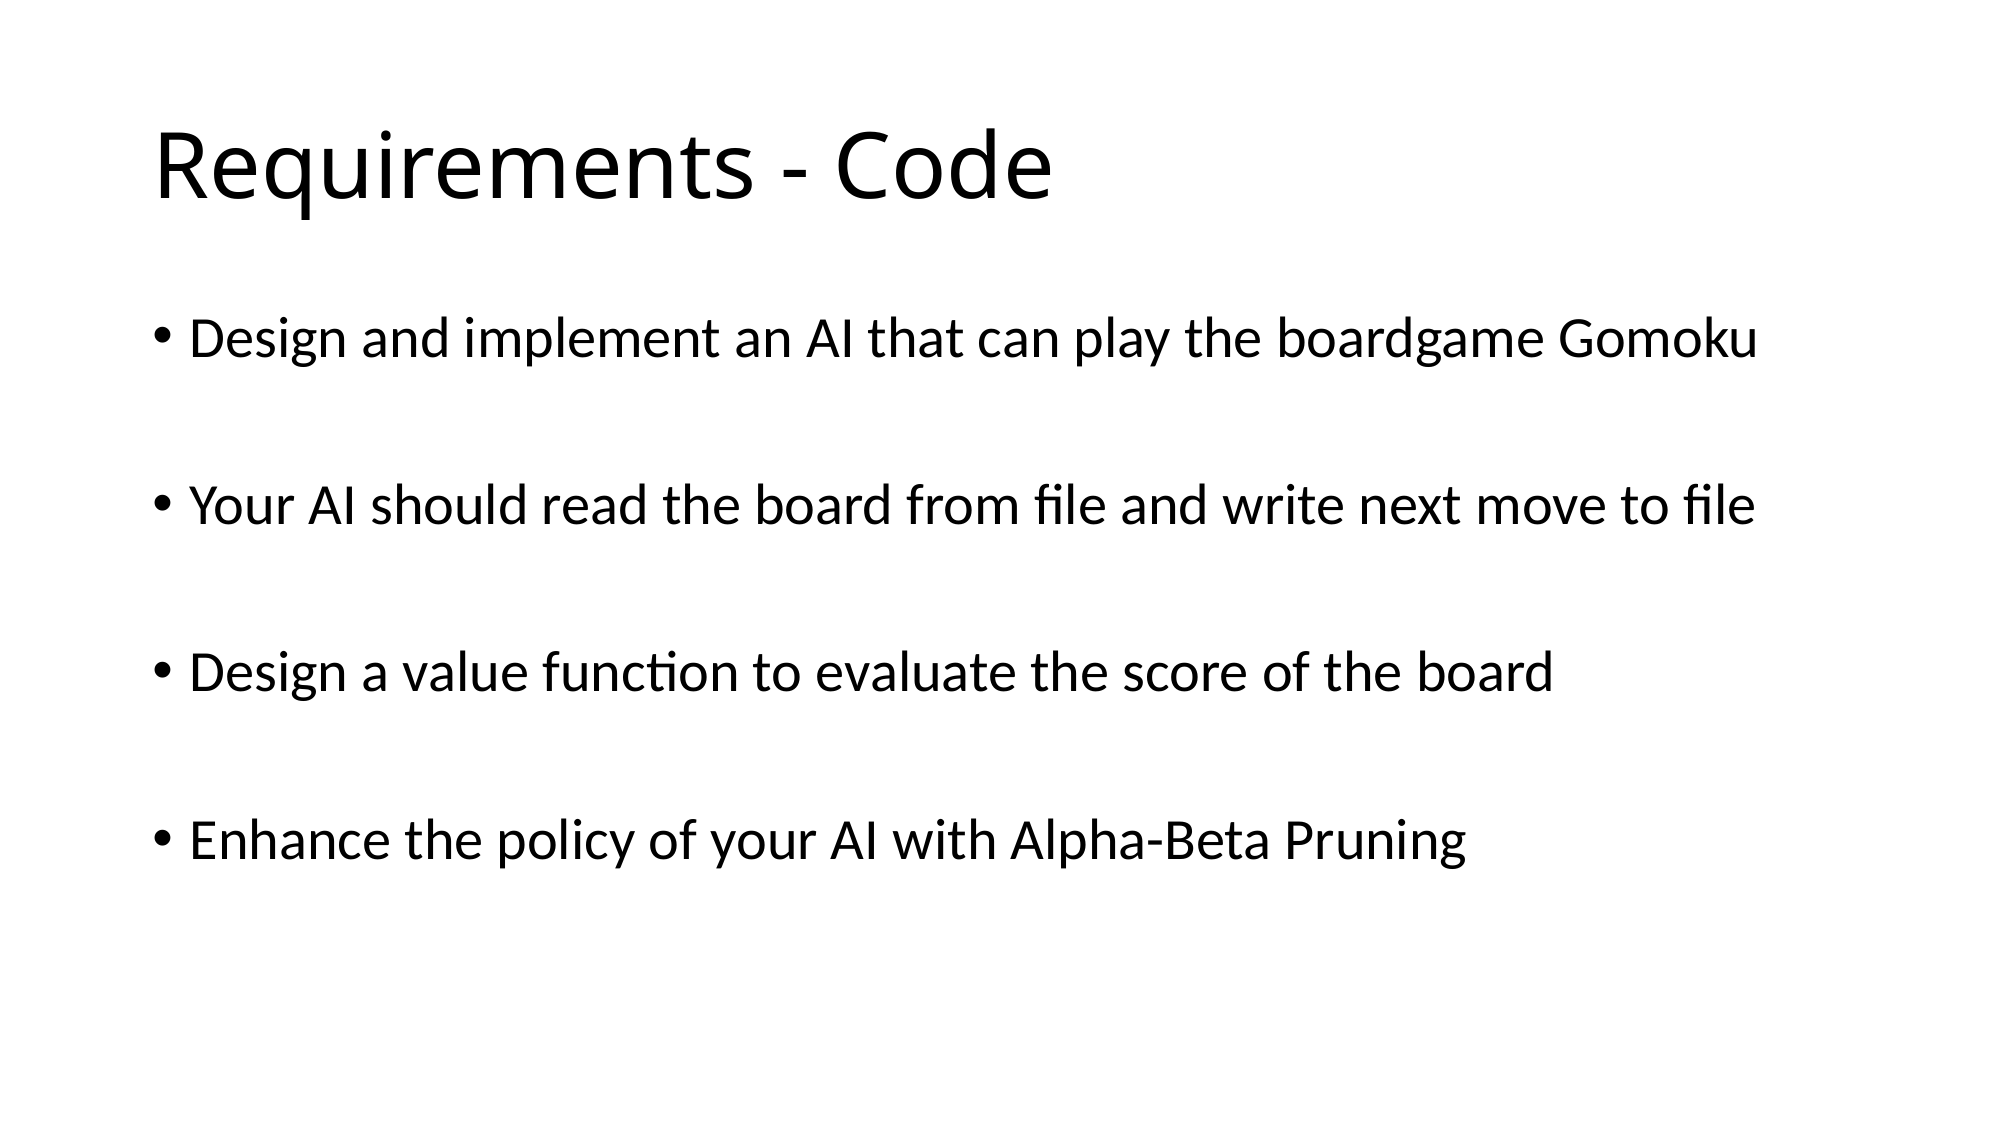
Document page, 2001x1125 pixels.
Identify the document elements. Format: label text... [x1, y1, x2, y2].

title Requirements - Code [137, 59, 1863, 278]
list Design and implement an AI that can play the boardgame Gomoku Your AI should read the board from file and write next move to file Design a value function to evaluate the score of the board Enhance the policy of your AI with Alpha-Beta Pruning [137, 299, 1863, 1014]
